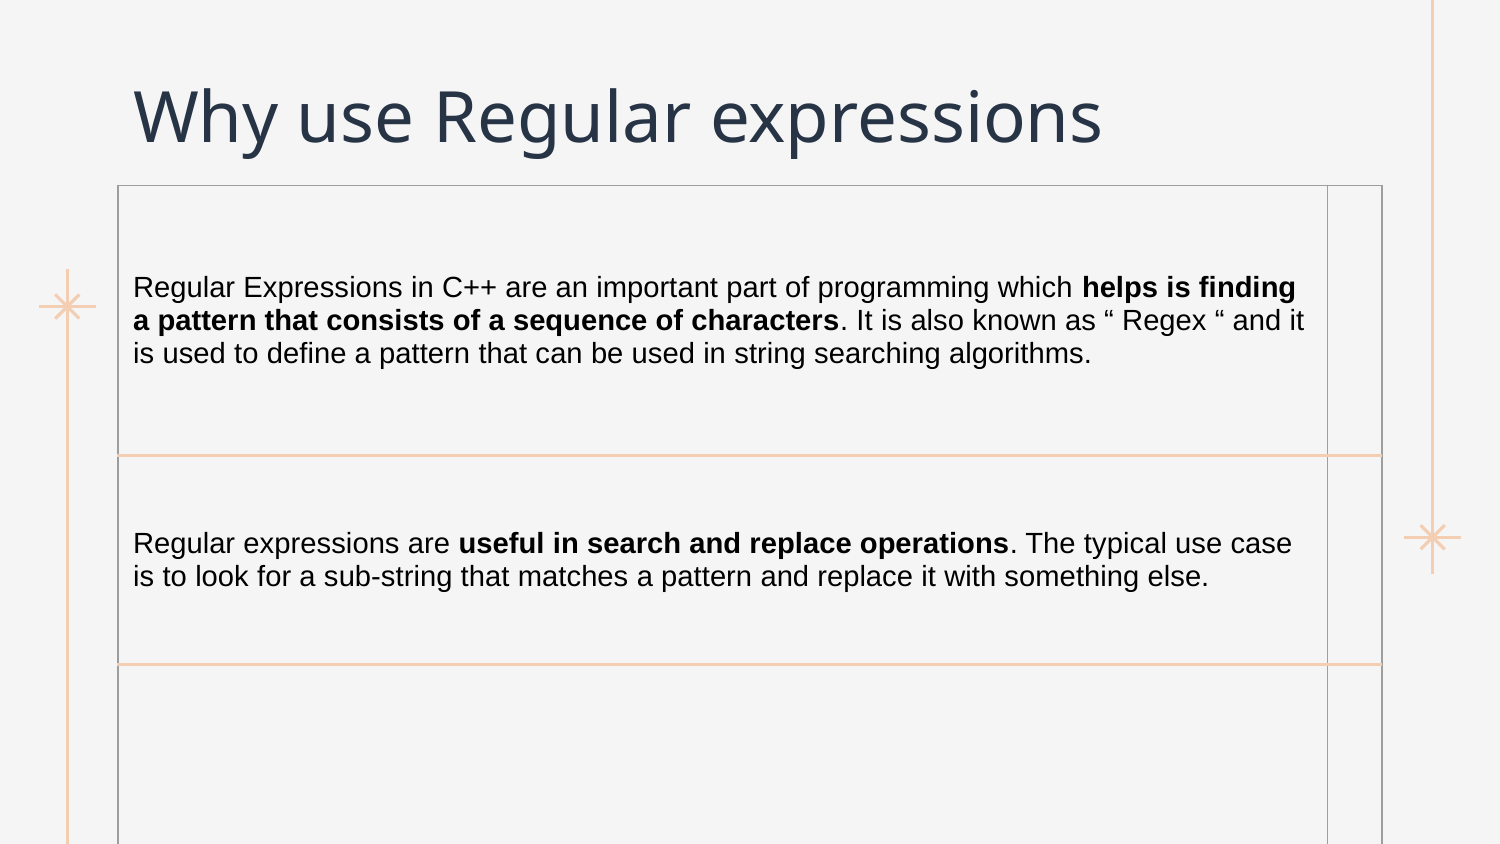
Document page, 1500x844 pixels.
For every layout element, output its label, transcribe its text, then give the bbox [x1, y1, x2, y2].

table_cell [1328, 457, 1381, 663]
table_cell [119, 666, 1327, 844]
table_cell Regular expressions are useful in search and replace operations. The typical use case is to look for a sub-string that matches a pattern and replace it with something else. [119, 457, 1327, 663]
title Why use Regular expressions [118, 72, 1382, 167]
table_cell [1328, 666, 1381, 844]
table_header [1328, 186, 1381, 454]
table_header Regular Expressions in C++ are an important part of programming which helps is finding a pattern that consists of a sequence of characters. It is also known as “ Regex “ and it is used to define a pattern that can be used in string searching algorithms. [119, 186, 1327, 454]
